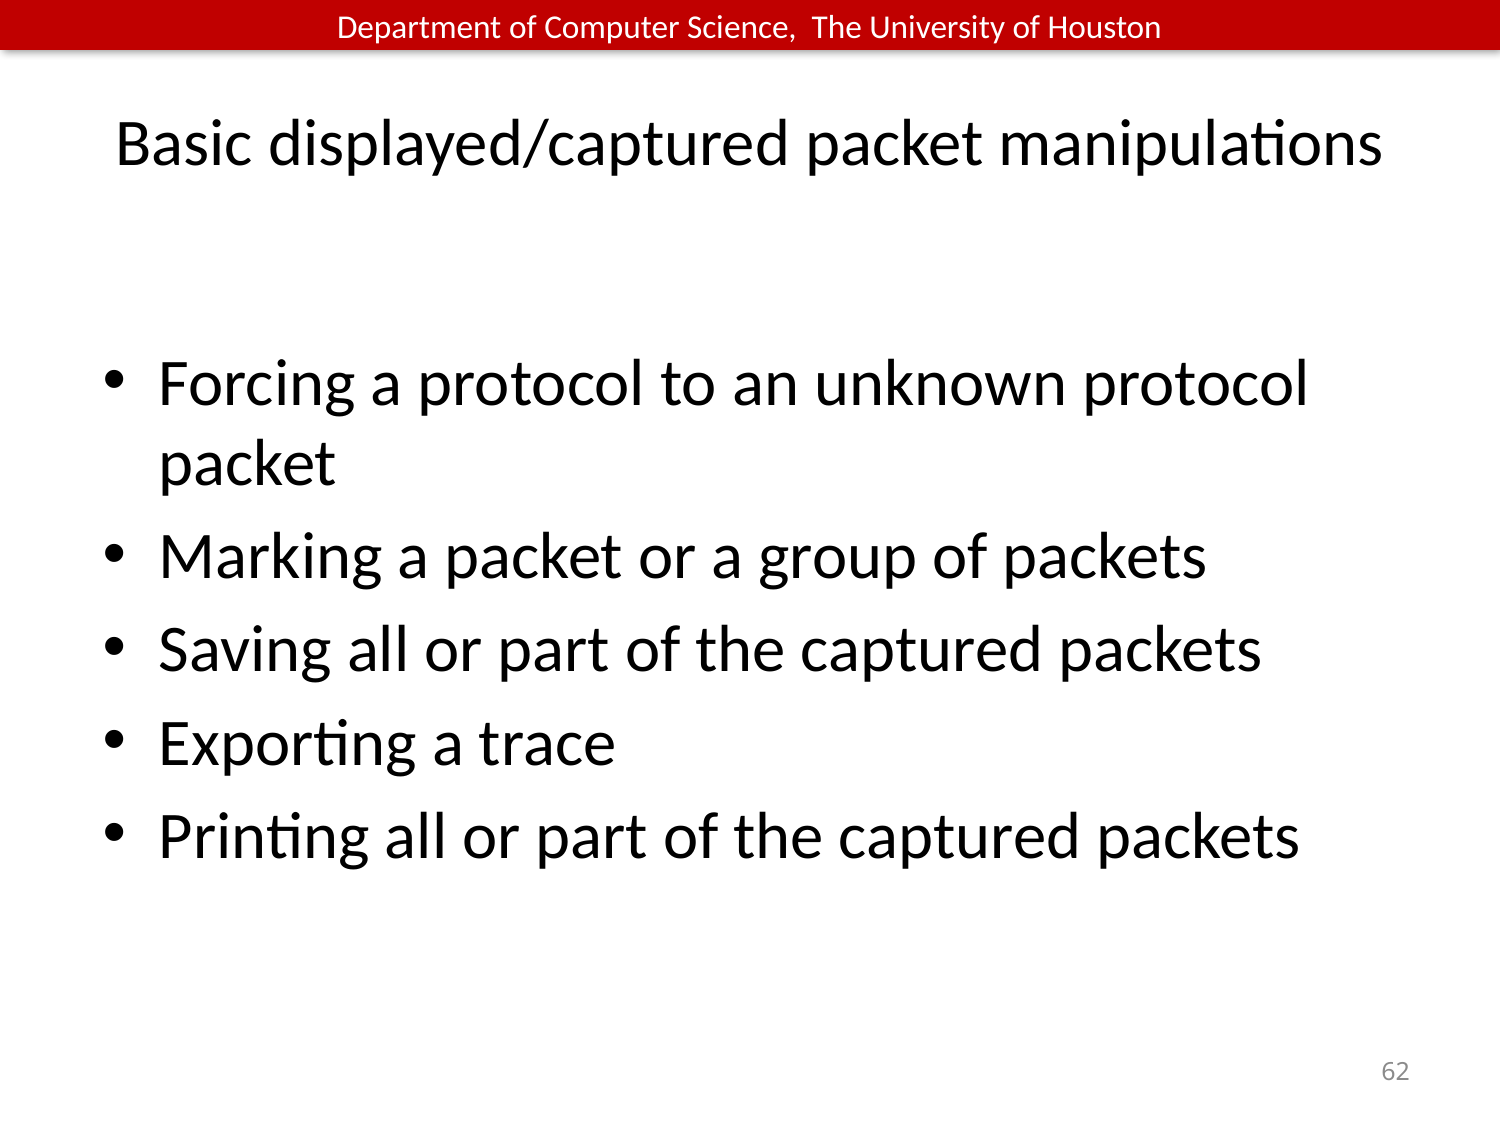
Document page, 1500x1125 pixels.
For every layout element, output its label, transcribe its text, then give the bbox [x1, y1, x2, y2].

list Forcing a protocol to an unknown protocol packet Marking a packet or a group of packets Saving all or part of the captured packets Exporting a trace Printing all or part of the captured packets [87, 331, 1469, 1006]
title Basic displayed/captured packet manipulations [75, 45, 1425, 233]
slide_number 62 [1074, 1042, 1425, 1103]
